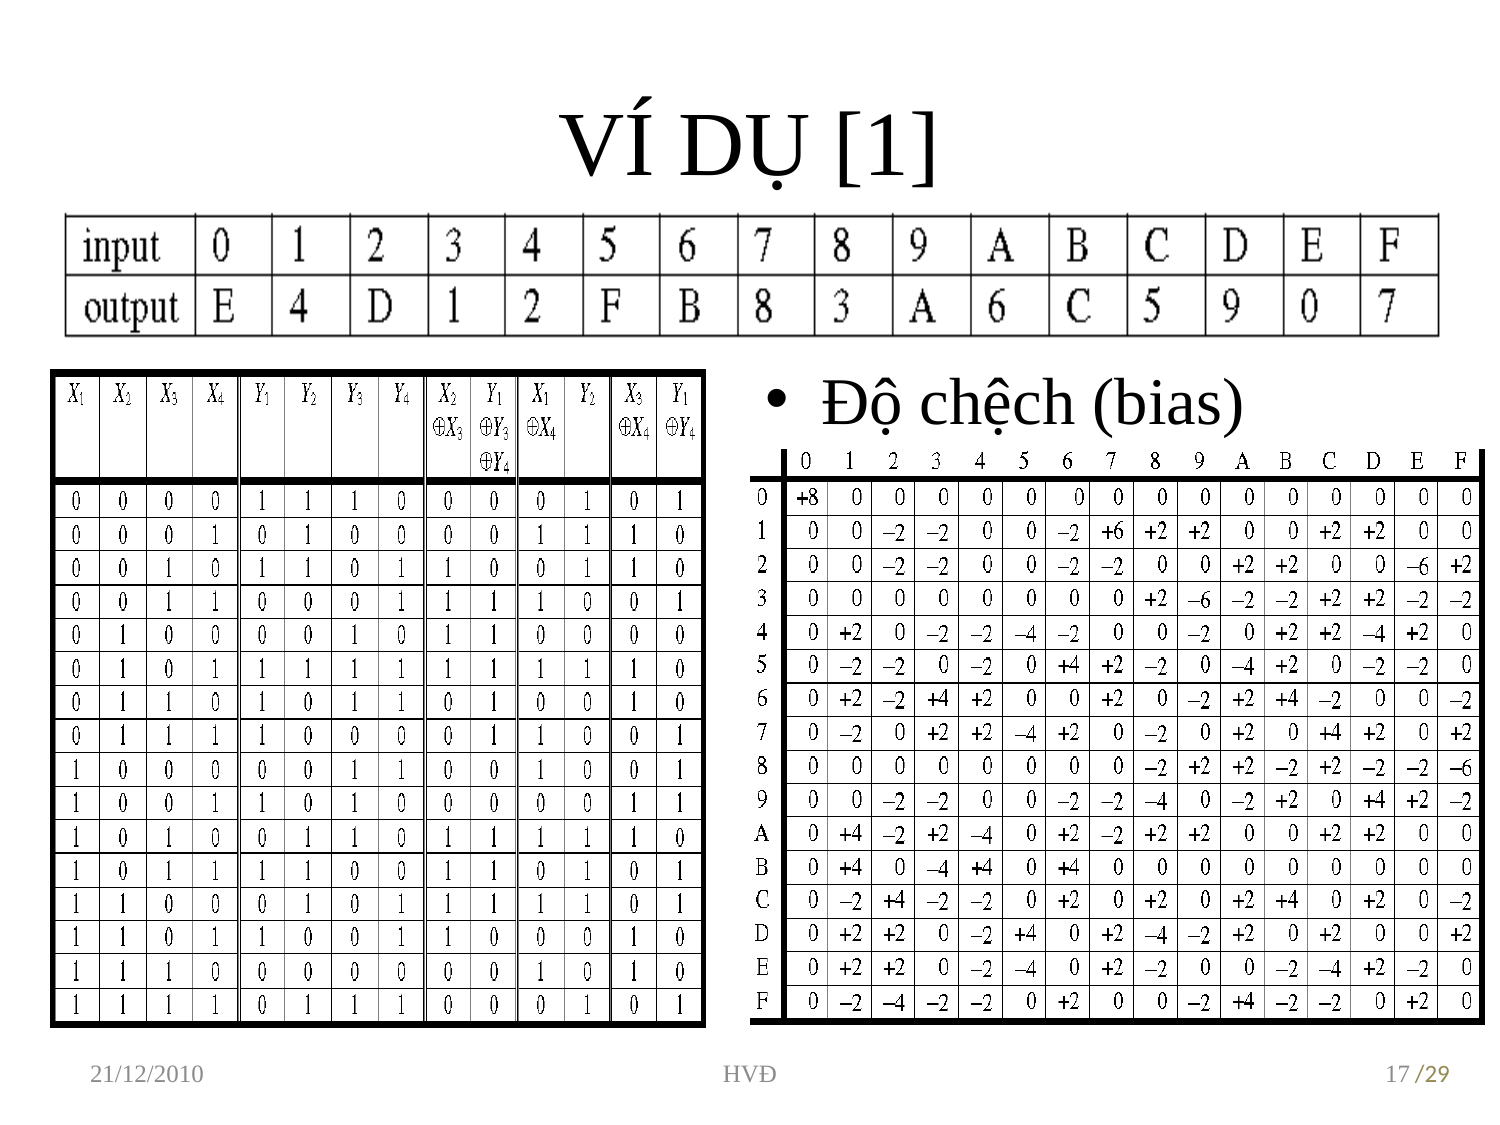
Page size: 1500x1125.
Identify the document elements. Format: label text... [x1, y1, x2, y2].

footer HVĐ [512, 1042, 988, 1103]
title VÍ DỤ [1] [75, 45, 1425, 198]
picture [51, 199, 1449, 351]
picture [47, 362, 713, 1038]
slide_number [75, 1047, 425, 1103]
list Độ chệch (bias) [750, 360, 1425, 448]
picture [749, 449, 1488, 1030]
slide_number 17 [1074, 1042, 1425, 1103]
